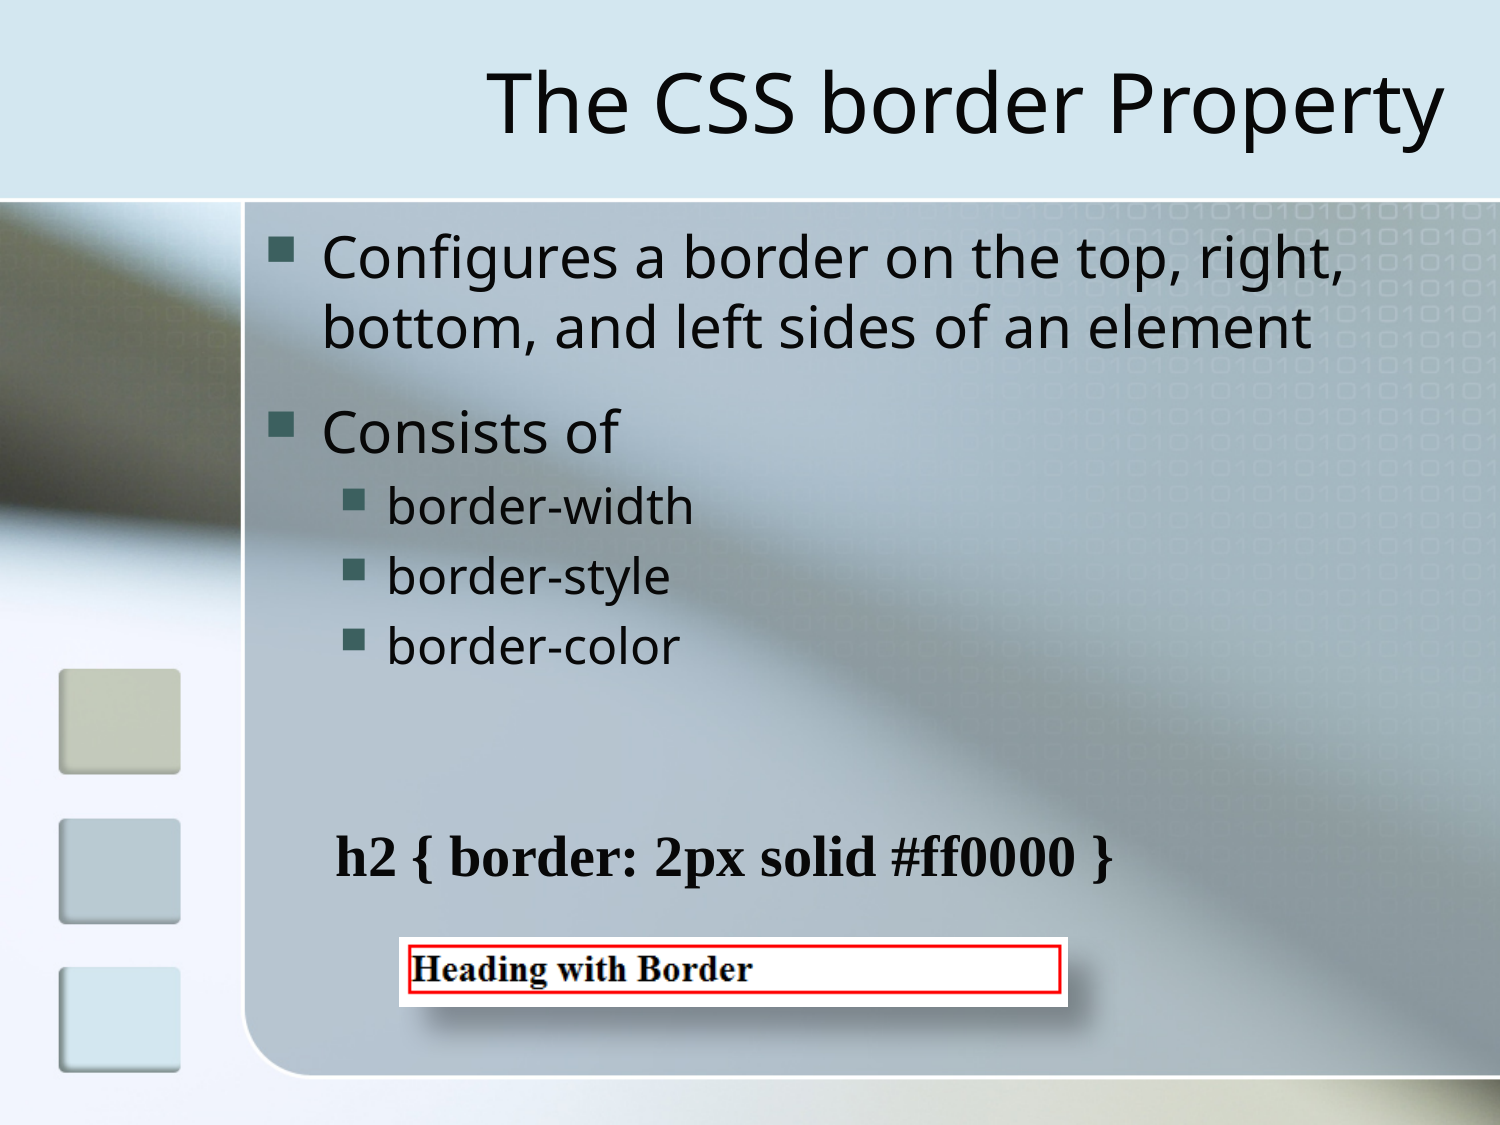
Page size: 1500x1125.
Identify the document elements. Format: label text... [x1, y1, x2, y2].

list Configures a border on the top, right, bottom, and left sides of an element Consists of border-width border-style border-color h2 { border: 2px solid #ff0000 } [249, 212, 1500, 1076]
picture [399, 937, 1068, 1007]
picture [0, 0, 1500, 1125]
title The CSS border Property [249, 12, 1462, 188]
